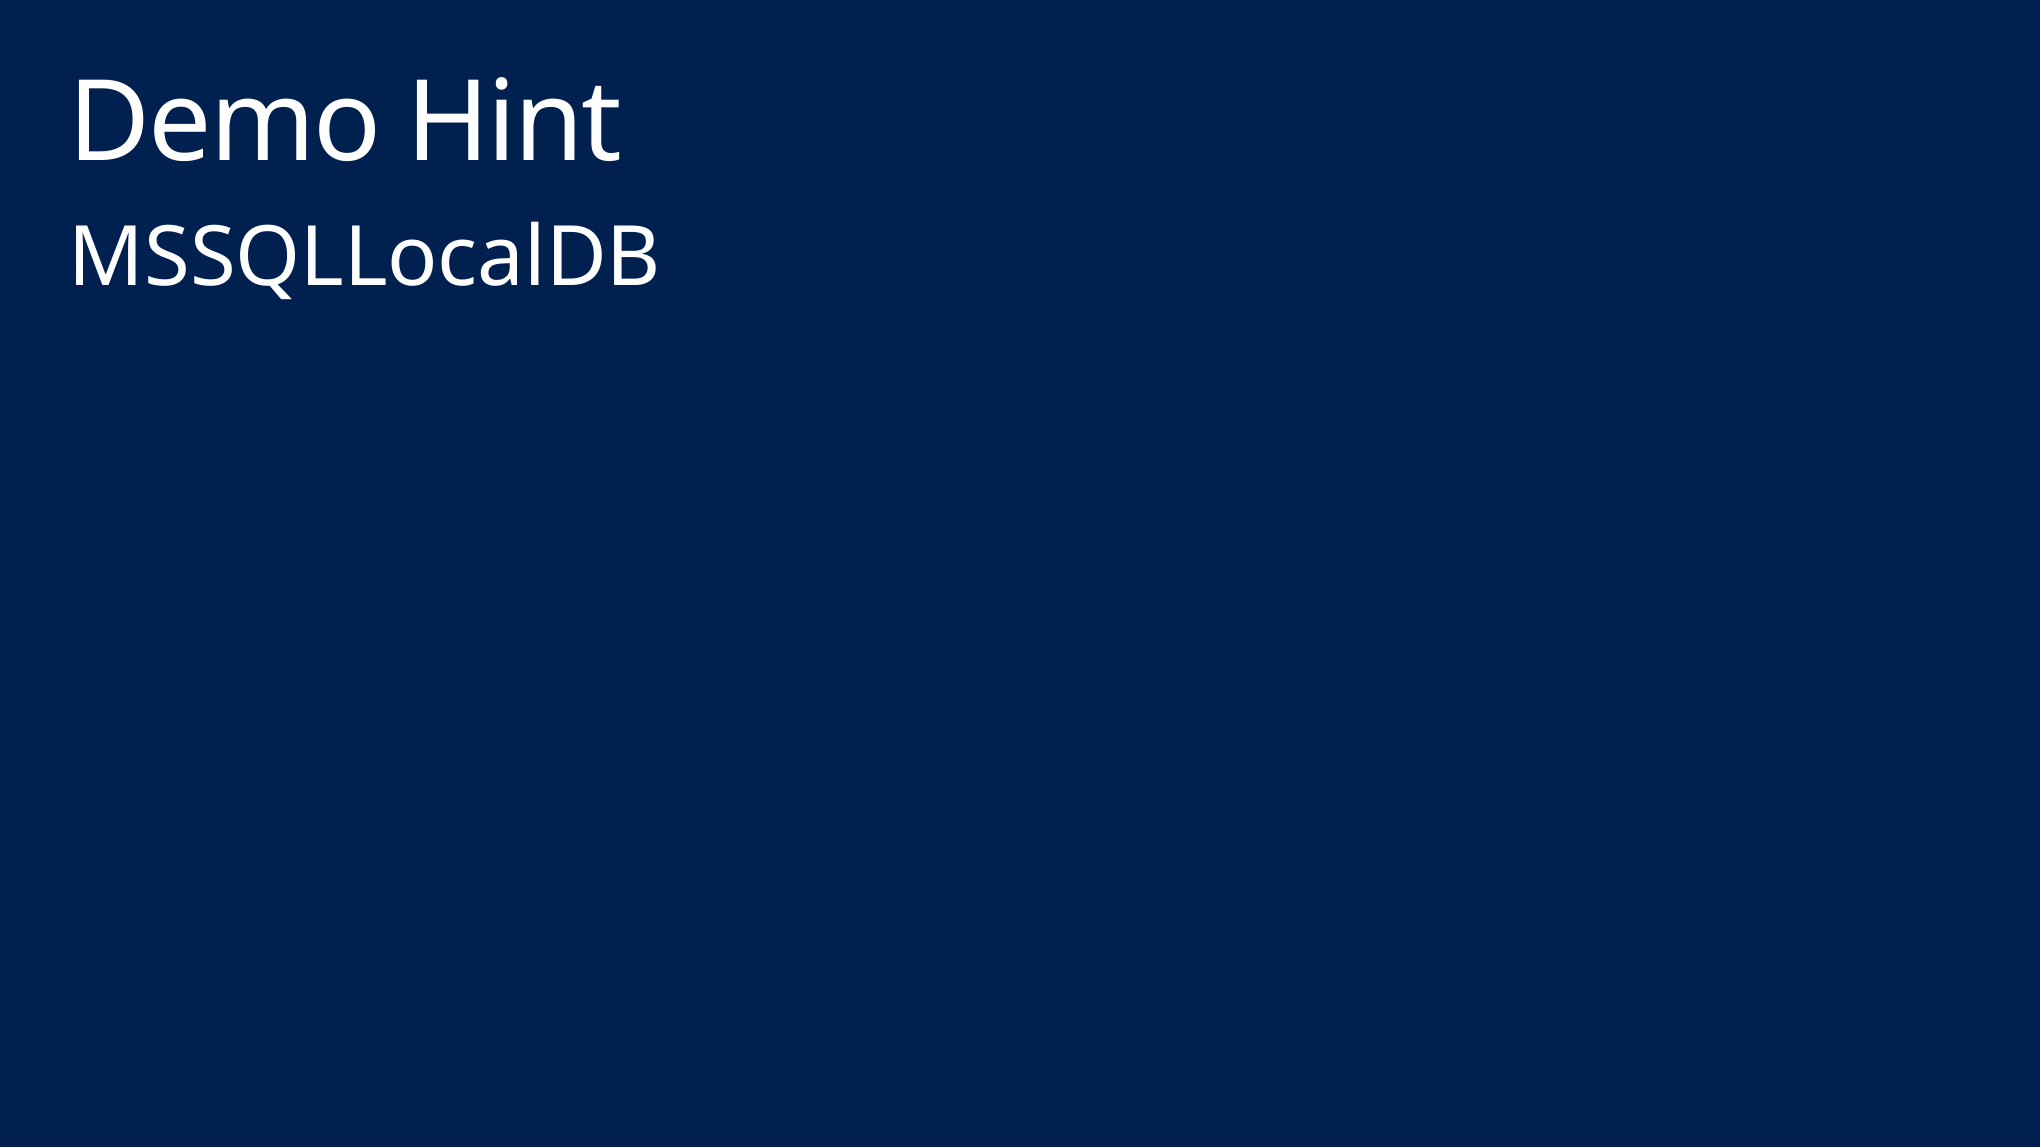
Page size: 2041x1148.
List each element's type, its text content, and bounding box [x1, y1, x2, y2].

title Demo Hint [45, 48, 1996, 198]
list MSSQLLocalDB [45, 198, 1996, 321]
